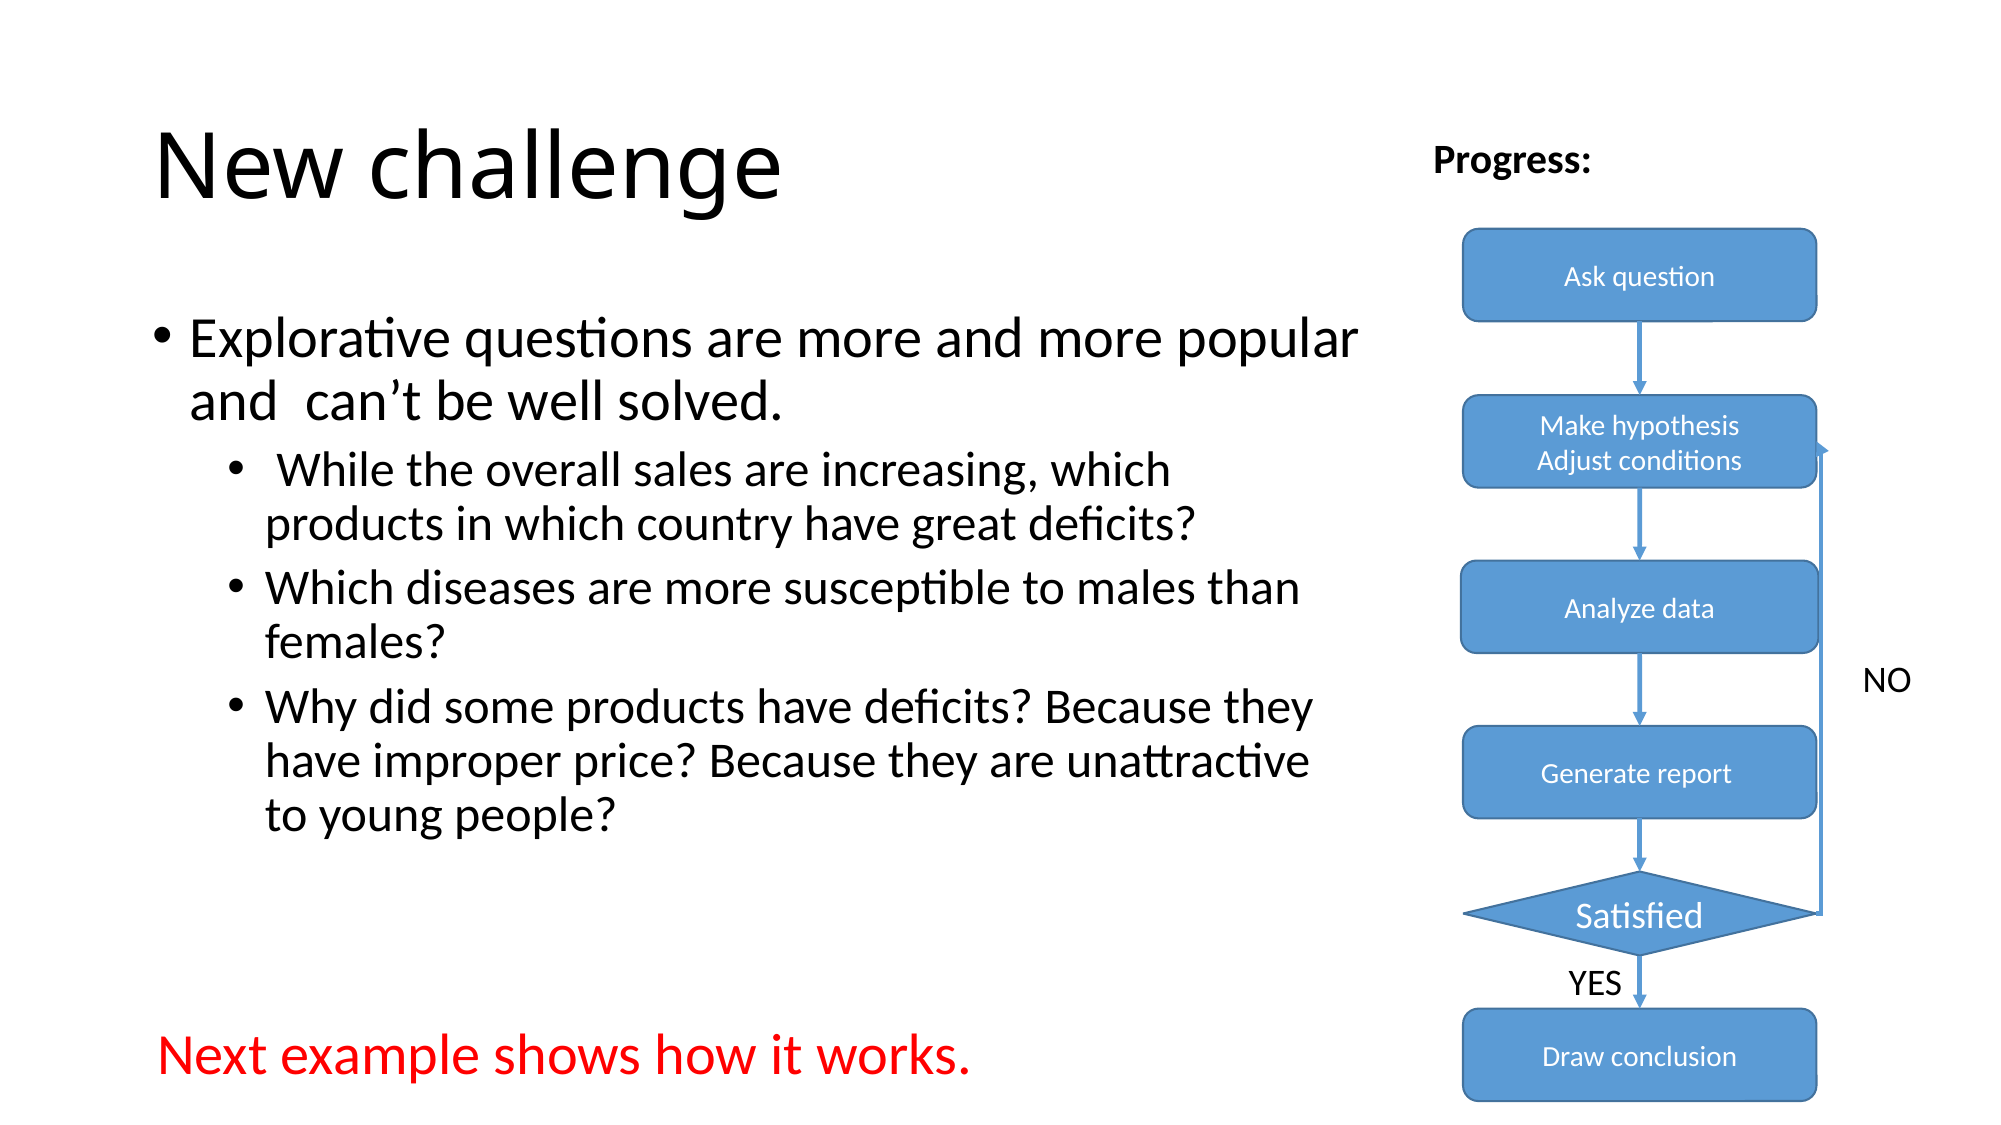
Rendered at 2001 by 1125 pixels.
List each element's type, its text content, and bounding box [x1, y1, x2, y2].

text_box Satisfied [1462, 870, 1816, 957]
text_box Draw conclusion [1461, 1007, 1818, 1103]
text_box Next example shows how it works. [142, 1008, 988, 1094]
title New challenge [137, 59, 1863, 278]
text_box NO [1847, 647, 1927, 707]
text_box Progress: [1418, 124, 1817, 190]
text_box Analyze data [1459, 559, 1816, 655]
list Explorative questions are more and more popular and can’t be well solved. While the overall sales are increasing, which products in which country have great deficits? Which diseases are more susceptible to males than females? Why did some products have deficits? Because they have improper price? Because they are unattractive to young people? [137, 299, 1377, 1014]
text_box YES [1553, 950, 1638, 1010]
text_box Make hypothesis Adjust conditions [1461, 394, 1818, 489]
text_box Generate report [1461, 724, 1816, 820]
text_box Ask question [1461, 227, 1818, 323]
